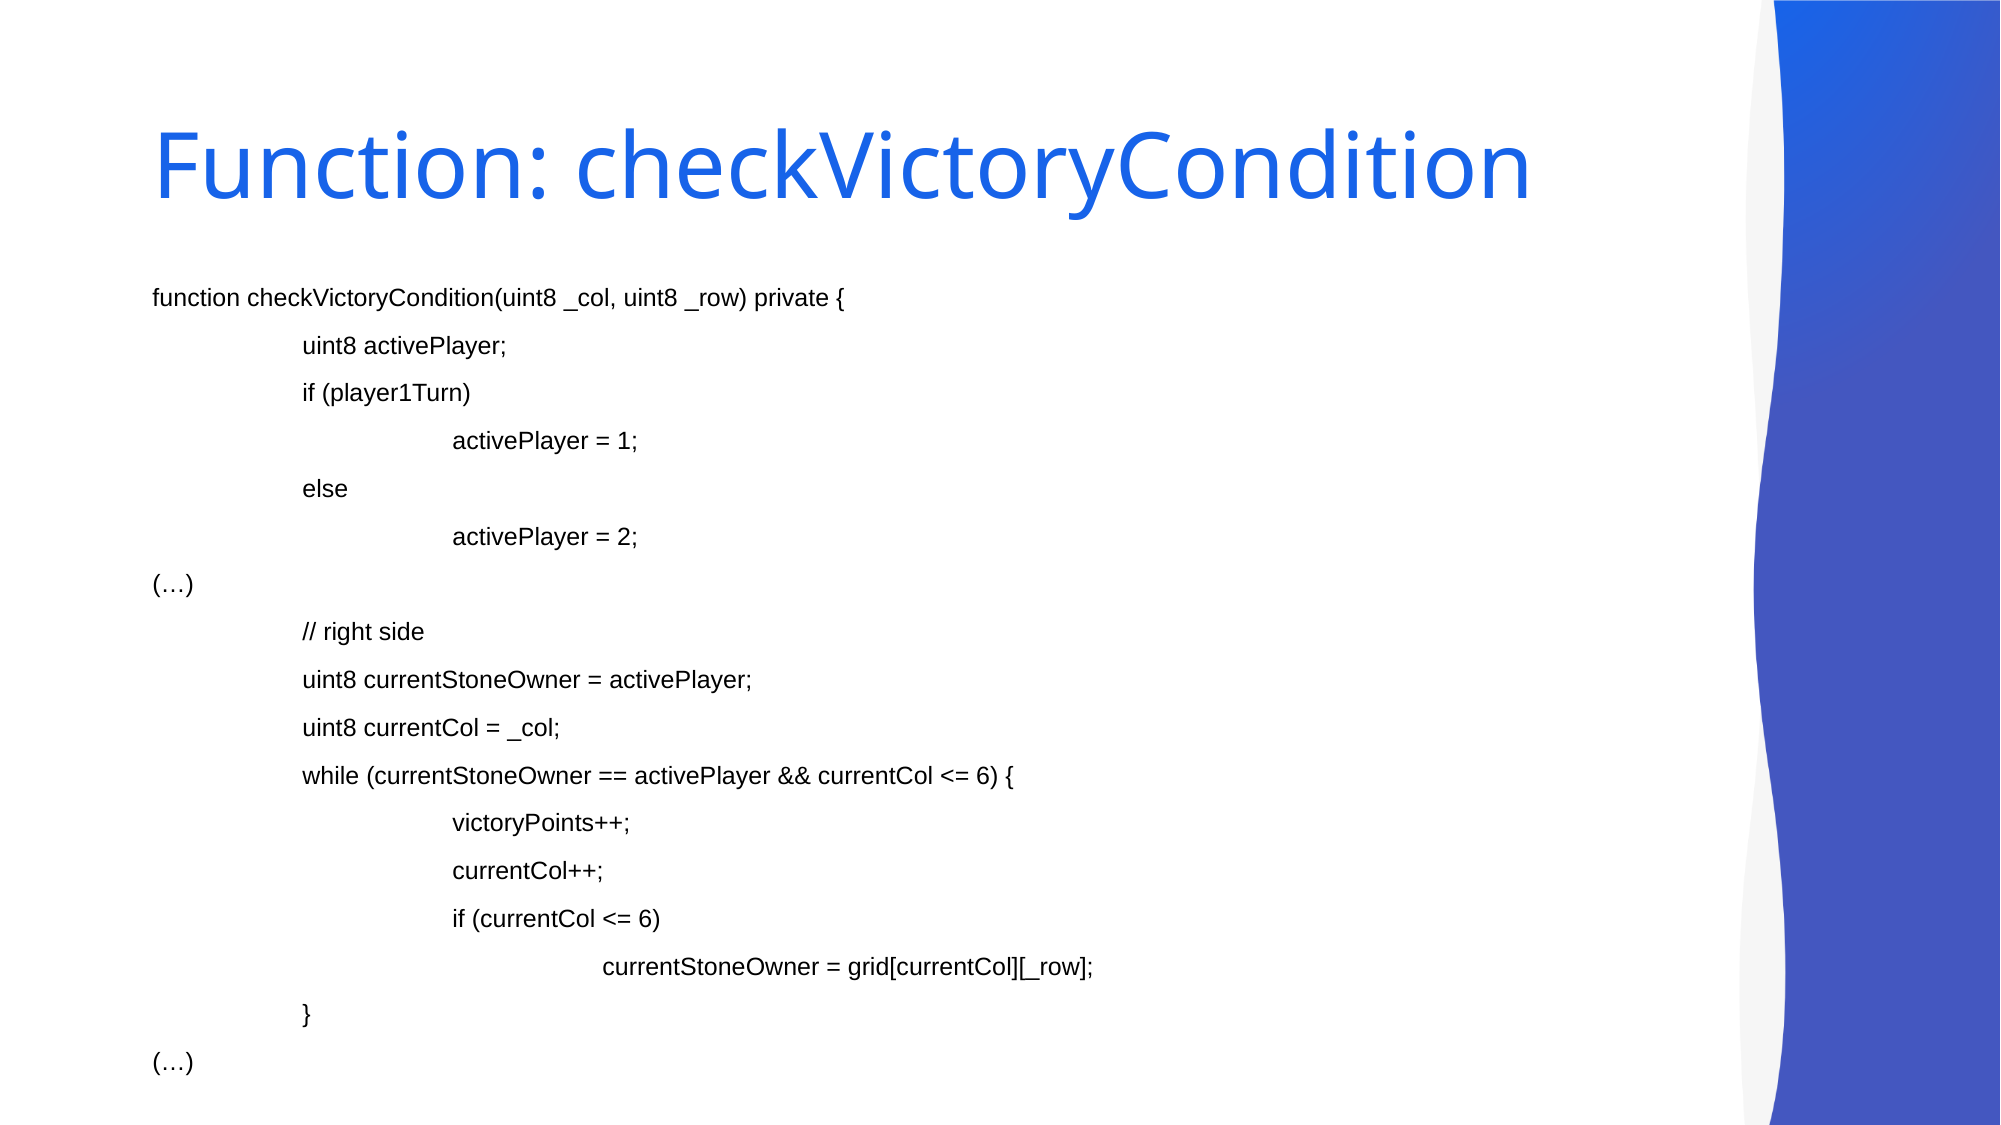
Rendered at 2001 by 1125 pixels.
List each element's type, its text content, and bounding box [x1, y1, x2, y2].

list function checkVictoryCondition(uint8 _col, uint8 _row) private { uint8 activePlayer; if (player1Turn) activePlayer = 1; else activePlayer = 2; (…) // right side uint8 currentStoneOwner = activePlayer; uint8 currentCol = _col; while (currentStoneOwner == activePlayer && currentCol <= 6) { victoryPoints++; currentCol++; if (currentCol <= 6) currentStoneOwner = grid[currentCol][_row]; } (…) [137, 277, 1213, 1014]
title Function: checkVictoryCondition [137, 59, 1863, 278]
picture [1613, 1, 2000, 1124]
